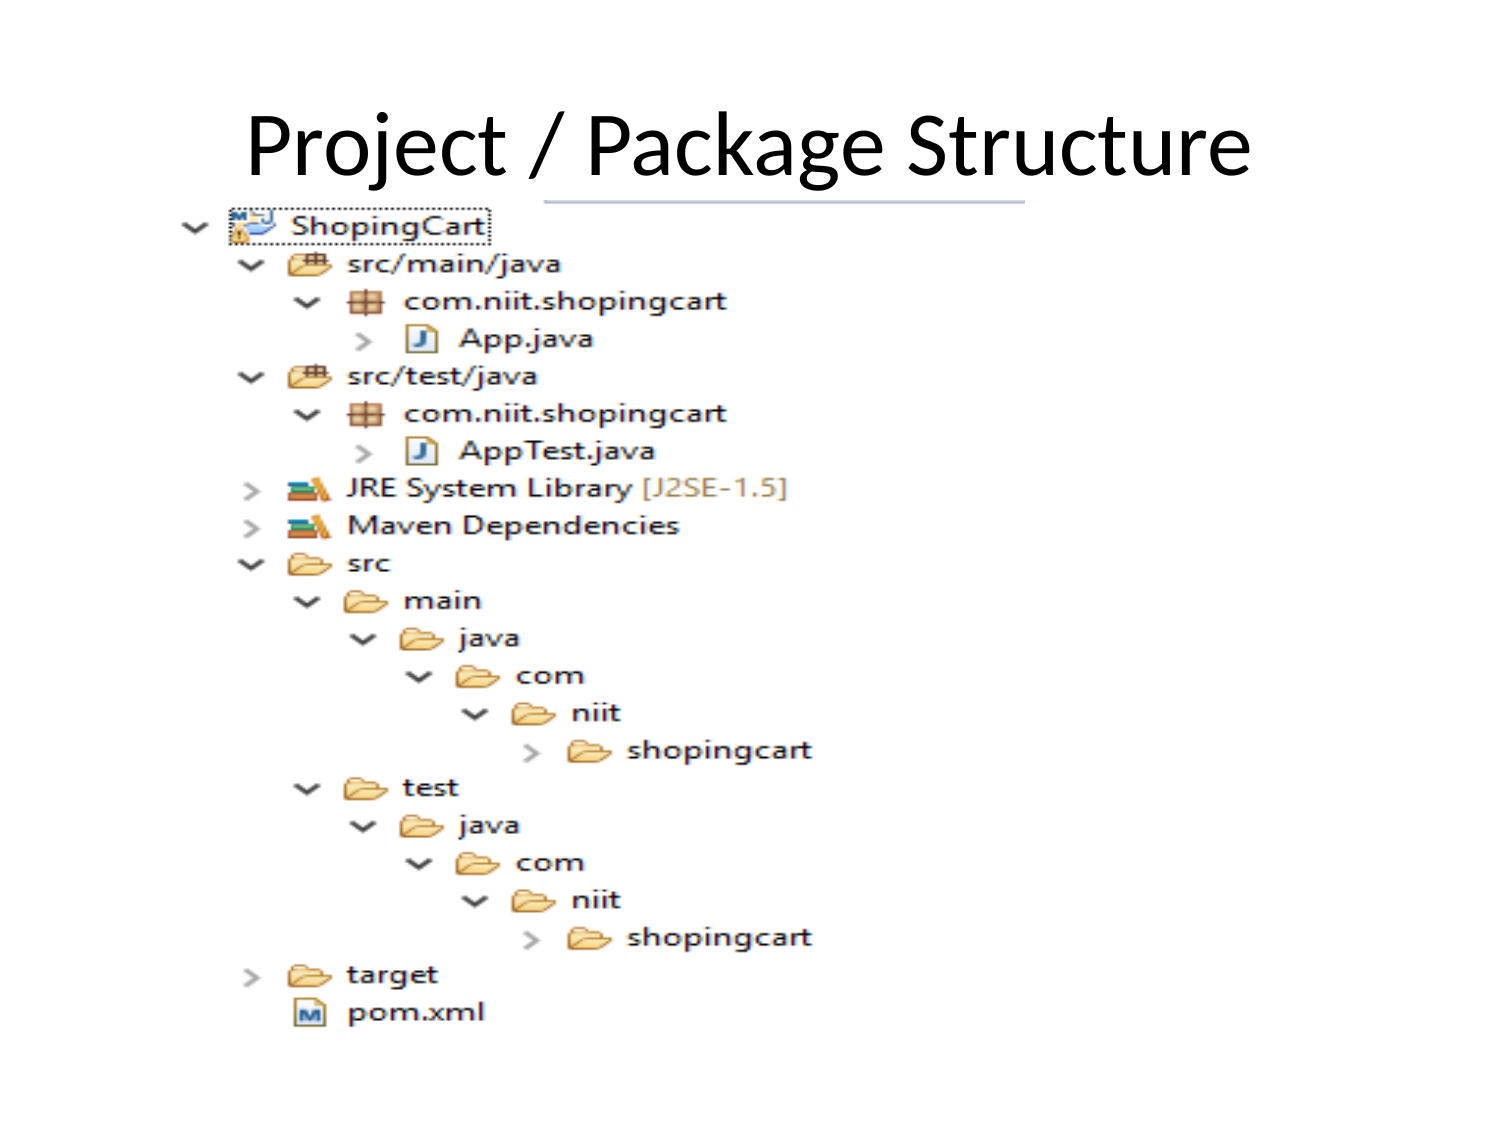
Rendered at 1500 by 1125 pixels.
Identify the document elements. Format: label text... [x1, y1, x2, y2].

title Project / Package Structure [75, 45, 1425, 233]
picture [174, 200, 1026, 1101]
